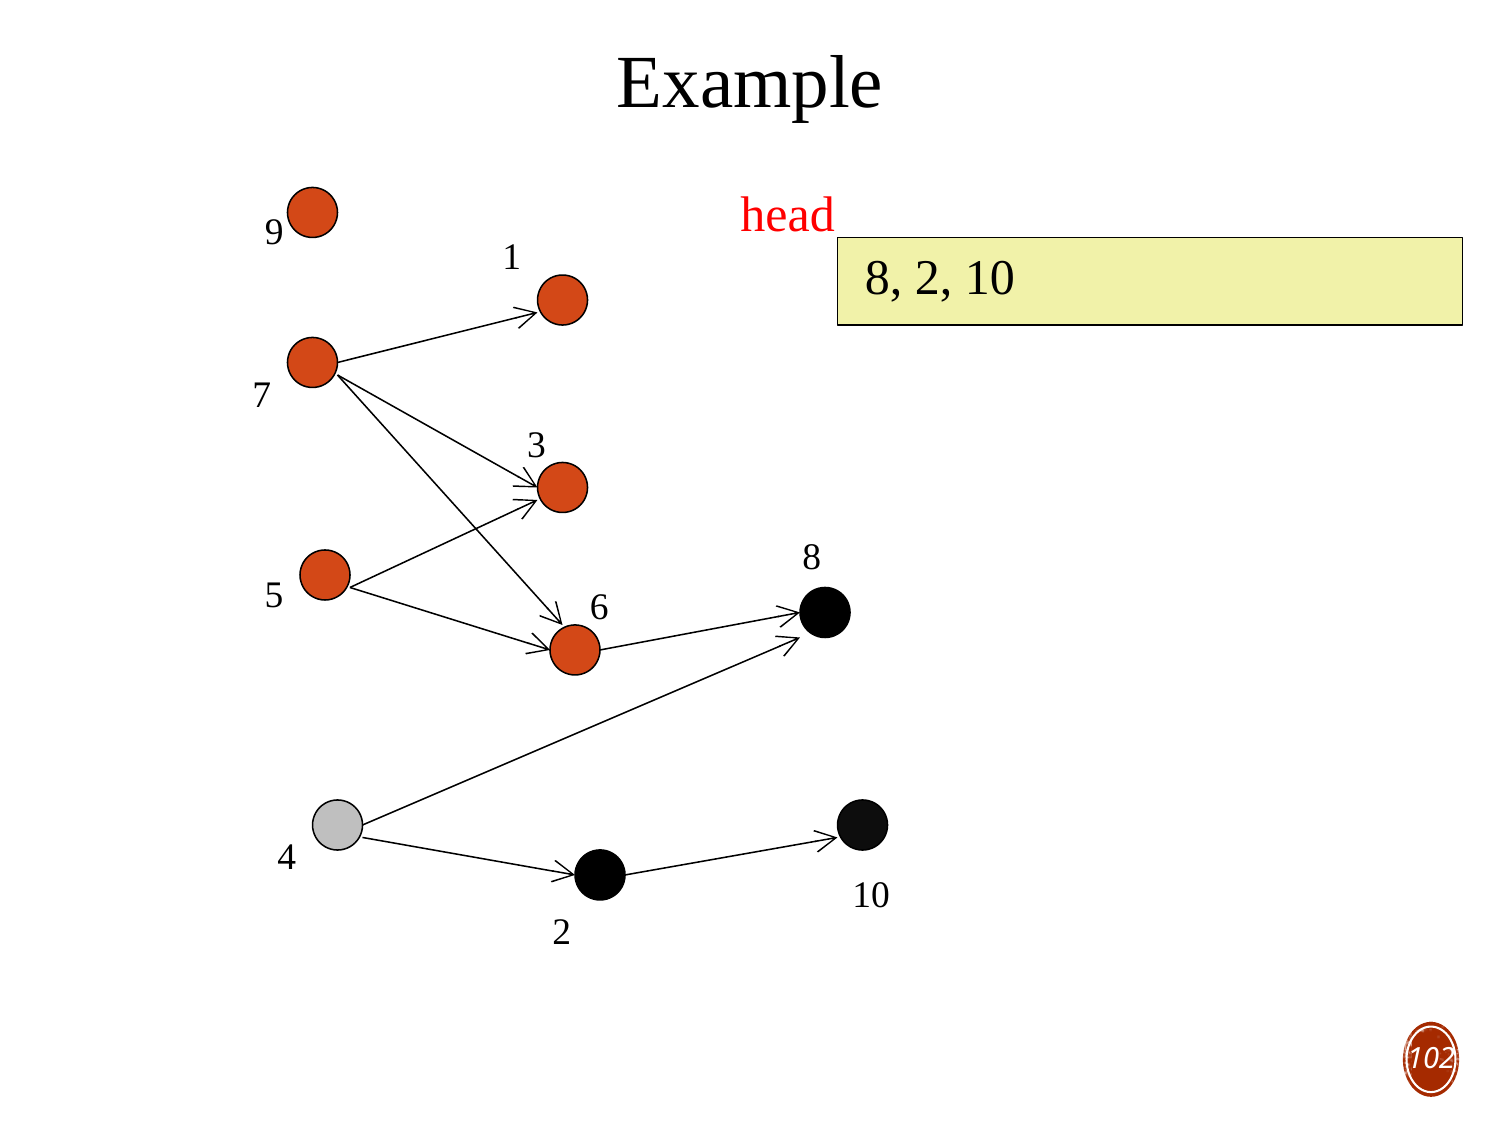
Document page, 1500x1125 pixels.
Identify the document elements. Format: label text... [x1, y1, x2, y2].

text_box [837, 799, 888, 851]
text_box [624, 830, 838, 876]
text_box 6 [575, 574, 625, 635]
text_box head [725, 174, 850, 249]
text_box [537, 465, 588, 513]
text_box [337, 306, 538, 363]
text_box [362, 837, 575, 883]
text_box [303, 549, 351, 601]
text_box Example [50, 24, 1450, 130]
text_box 4 [262, 824, 313, 885]
text_box [291, 187, 338, 238]
text_box 1 [487, 224, 550, 285]
text_box [800, 587, 851, 638]
text_box 3 [512, 412, 575, 473]
text_box [312, 799, 363, 851]
text_box [339, 375, 538, 488]
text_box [1415, 1021, 1447, 1028]
text_box 9 [249, 199, 300, 260]
text_box [550, 624, 600, 675]
slide_number 102 [1391, 1028, 1471, 1089]
text_box 5 [249, 562, 313, 623]
text_box [575, 849, 625, 899]
text_box 8 [787, 524, 863, 585]
text_box [537, 275, 588, 326]
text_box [1413, 1089, 1449, 1097]
text_box 10 [837, 862, 938, 923]
text_box 2 [537, 899, 613, 960]
text_box [599, 605, 800, 651]
text_box [287, 337, 338, 388]
text_box [349, 587, 550, 655]
text_box [362, 635, 800, 826]
text_box [350, 499, 538, 587]
text_box [476, 529, 563, 625]
text_box 8, 2, 10 [837, 237, 1463, 325]
text_box 7 [237, 362, 288, 423]
